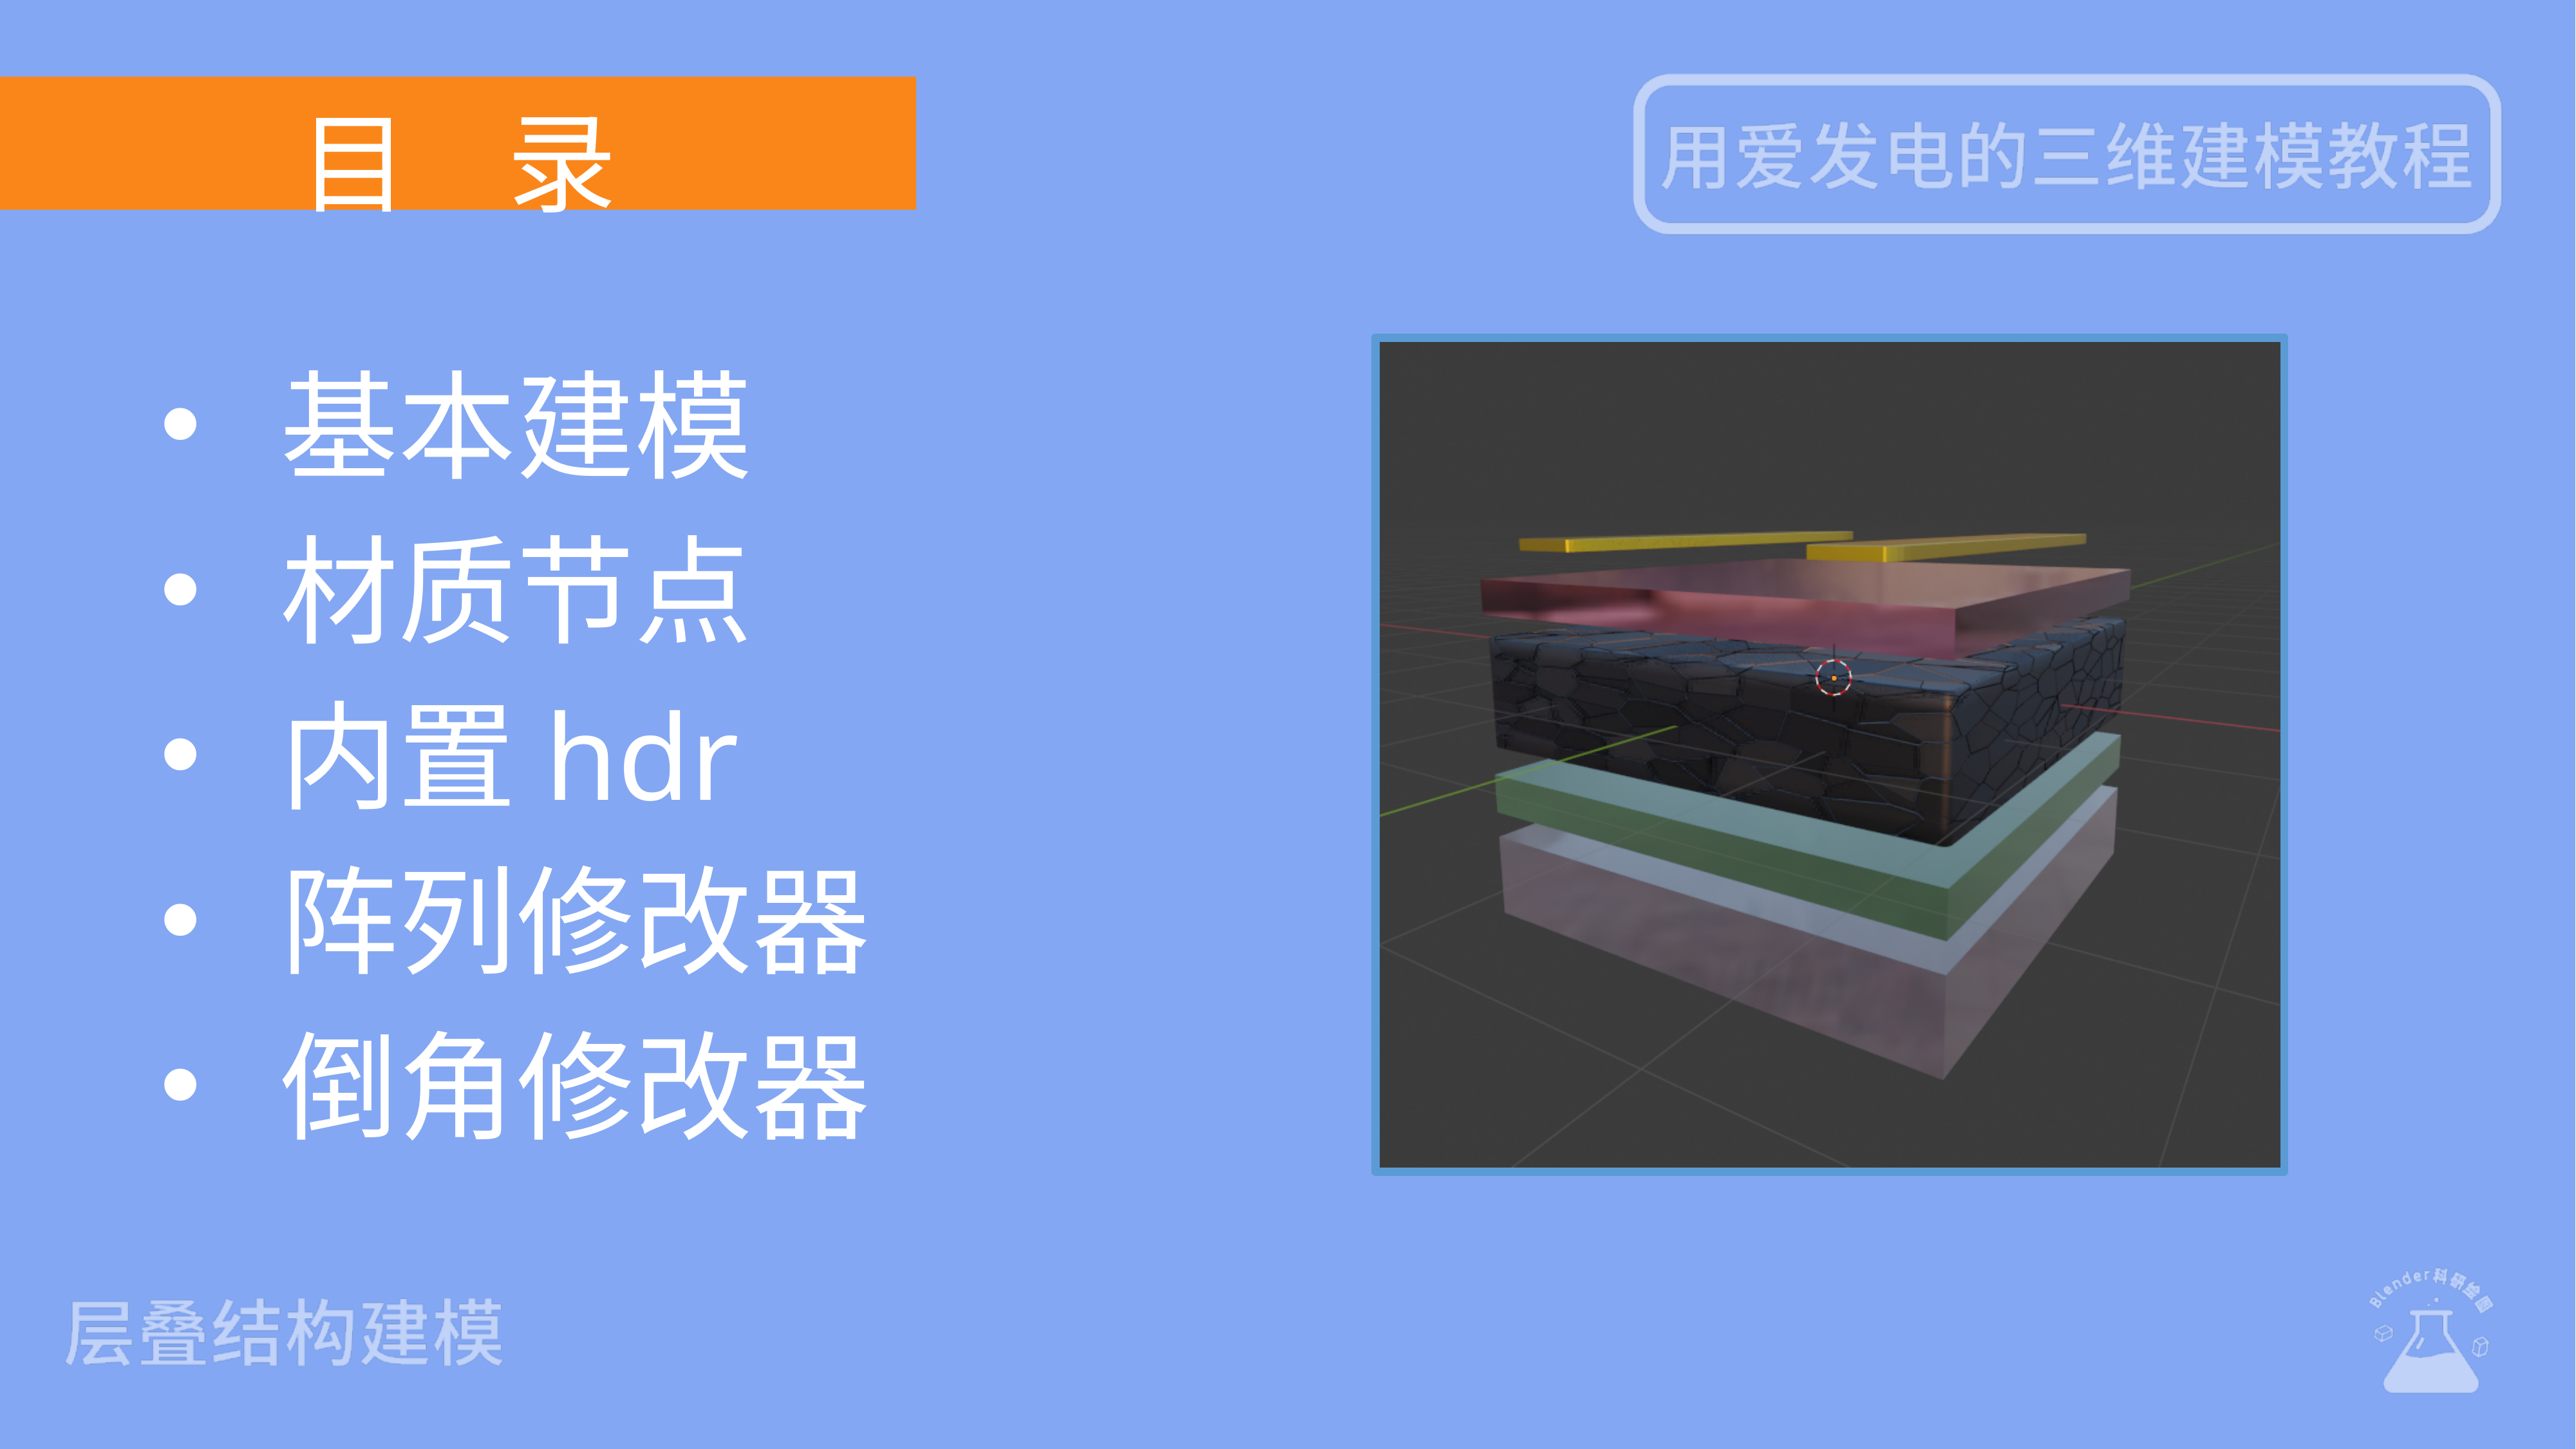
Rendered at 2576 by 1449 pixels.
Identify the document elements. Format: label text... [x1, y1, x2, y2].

picture [50, 73, 2512, 1408]
list 基本建模 材质节点 内置hdr 阵列修改器 倒角修改器 [150, 346, 1612, 1352]
